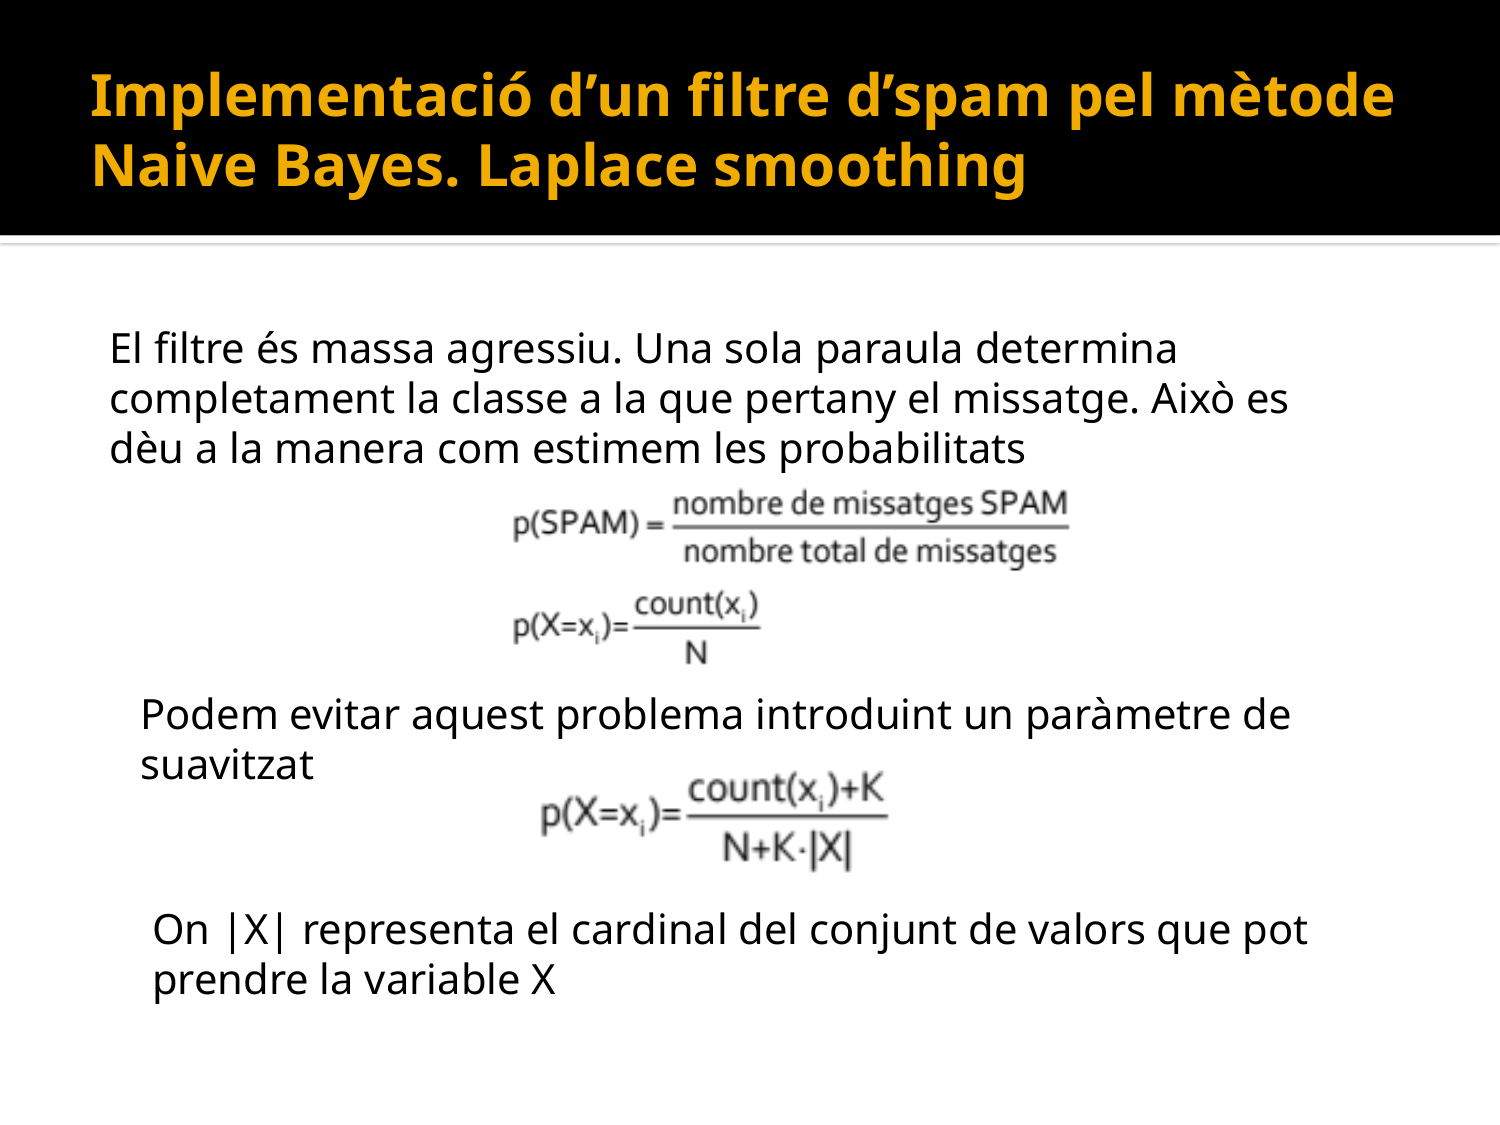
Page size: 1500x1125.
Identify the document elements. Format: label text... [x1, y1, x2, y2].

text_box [537, 759, 892, 876]
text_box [510, 482, 1071, 666]
text_box On |X| representa el cardinal del conjunt de valors que pot prendre la variable X [137, 895, 1412, 1060]
title Implementació d’un filtre d’spam pel mètode Naive Bayes. Laplace smoothing [75, 25, 1425, 231]
text_box Podem evitar aquest problema introduint un paràmetre de suavitzat [125, 680, 1400, 846]
text_box El filtre és massa agressiu. Una sola paraula determina completament la classe a la que pertany el missatge. Això es dèu a la manera com estimem les probabilitats [94, 314, 1369, 530]
